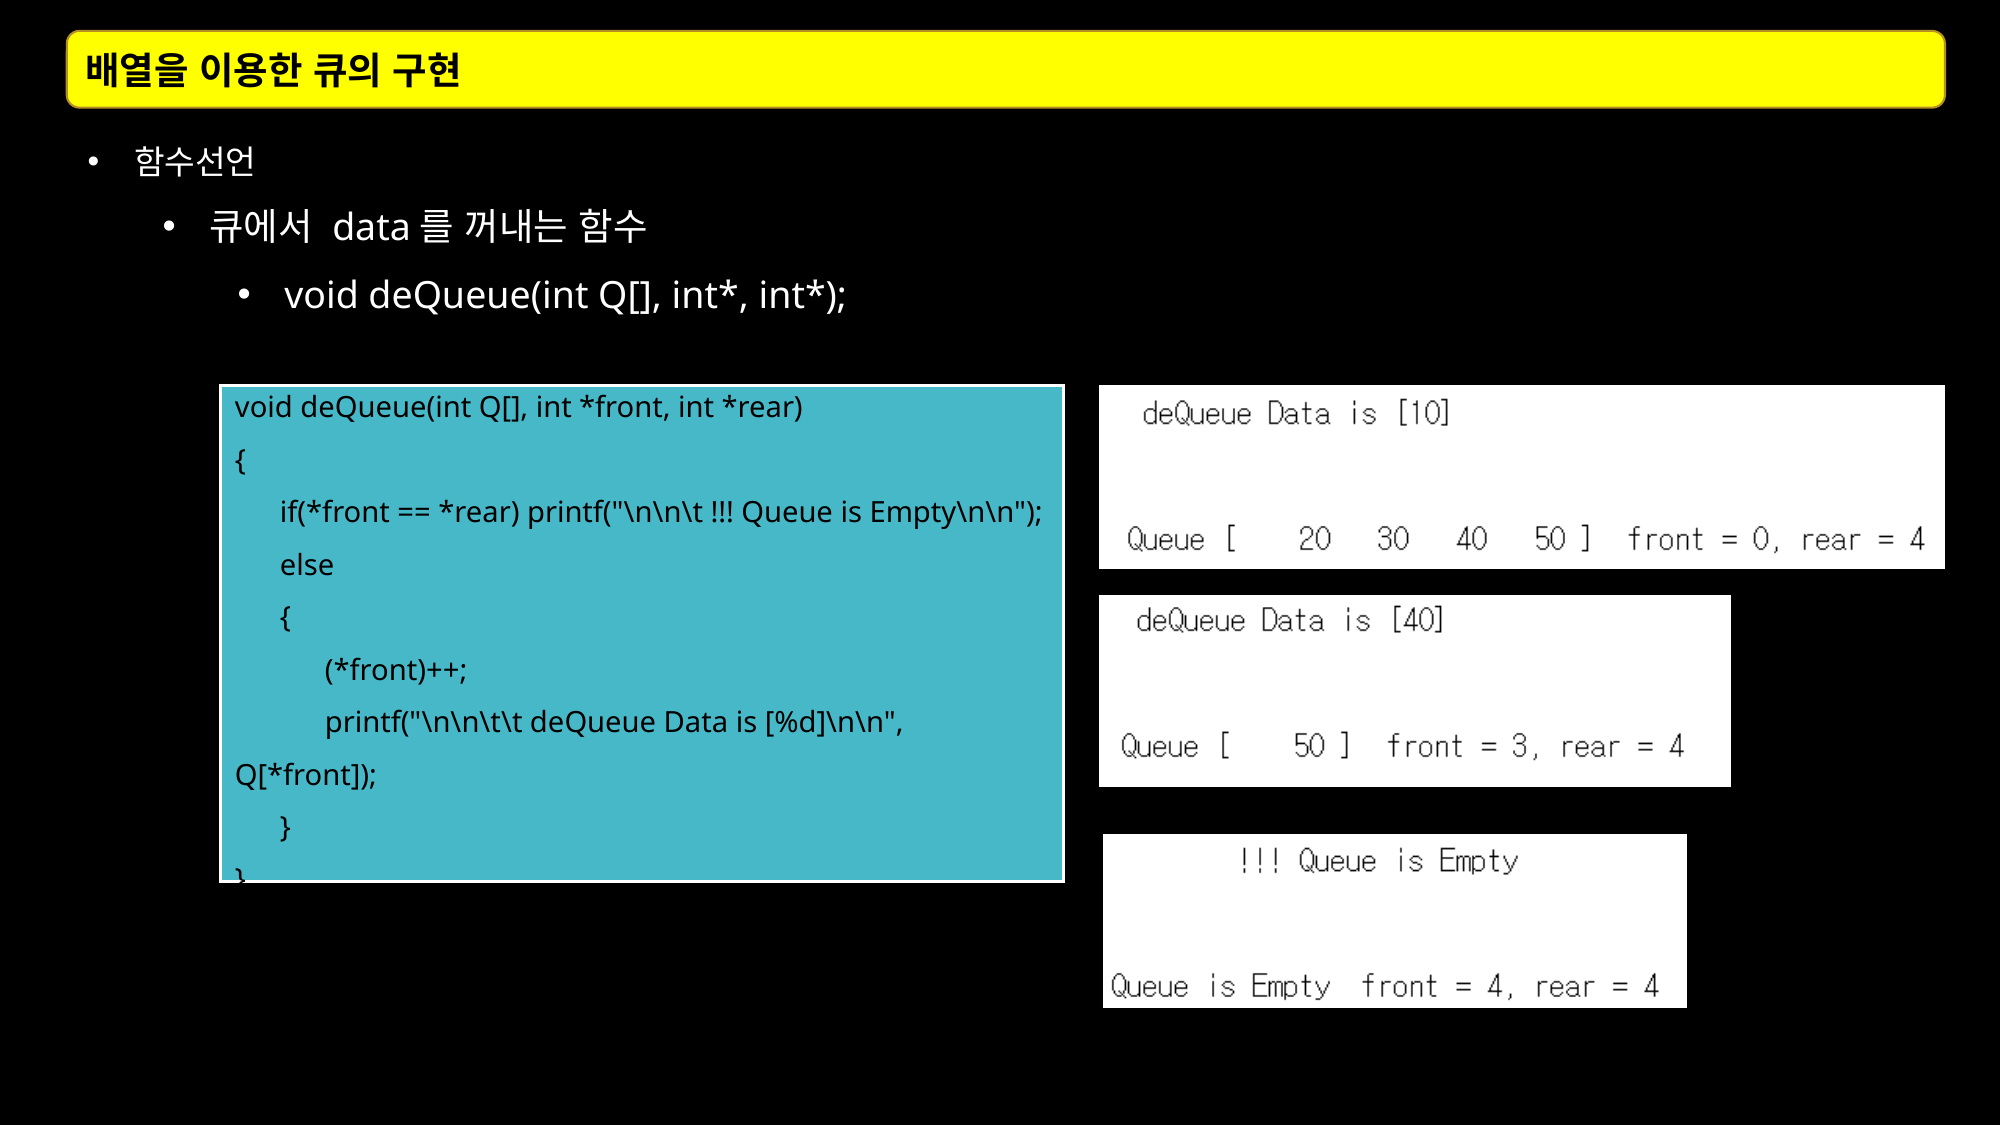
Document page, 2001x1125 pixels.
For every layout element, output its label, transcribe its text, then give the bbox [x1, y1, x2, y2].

text_box 함수선언 큐에서 data를 꺼내는 함수 void deQueue(int Q[], int*, int*); [72, 113, 1946, 1083]
picture [1103, 834, 1687, 1008]
picture [1099, 595, 1731, 787]
text_box void deQueue(int Q[], int *front, int *rear) { if(*front == *rear) printf("\n\n\t !!! Queue is Empty\n\n"); else { (*front)++; printf("\n\n\t\t deQueue Data is [%d]\n\n", Q[*front]); } } [219, 384, 1065, 883]
text_box 배열을 이용한 큐의 구현 [65, 29, 1947, 109]
picture [1099, 385, 1945, 569]
